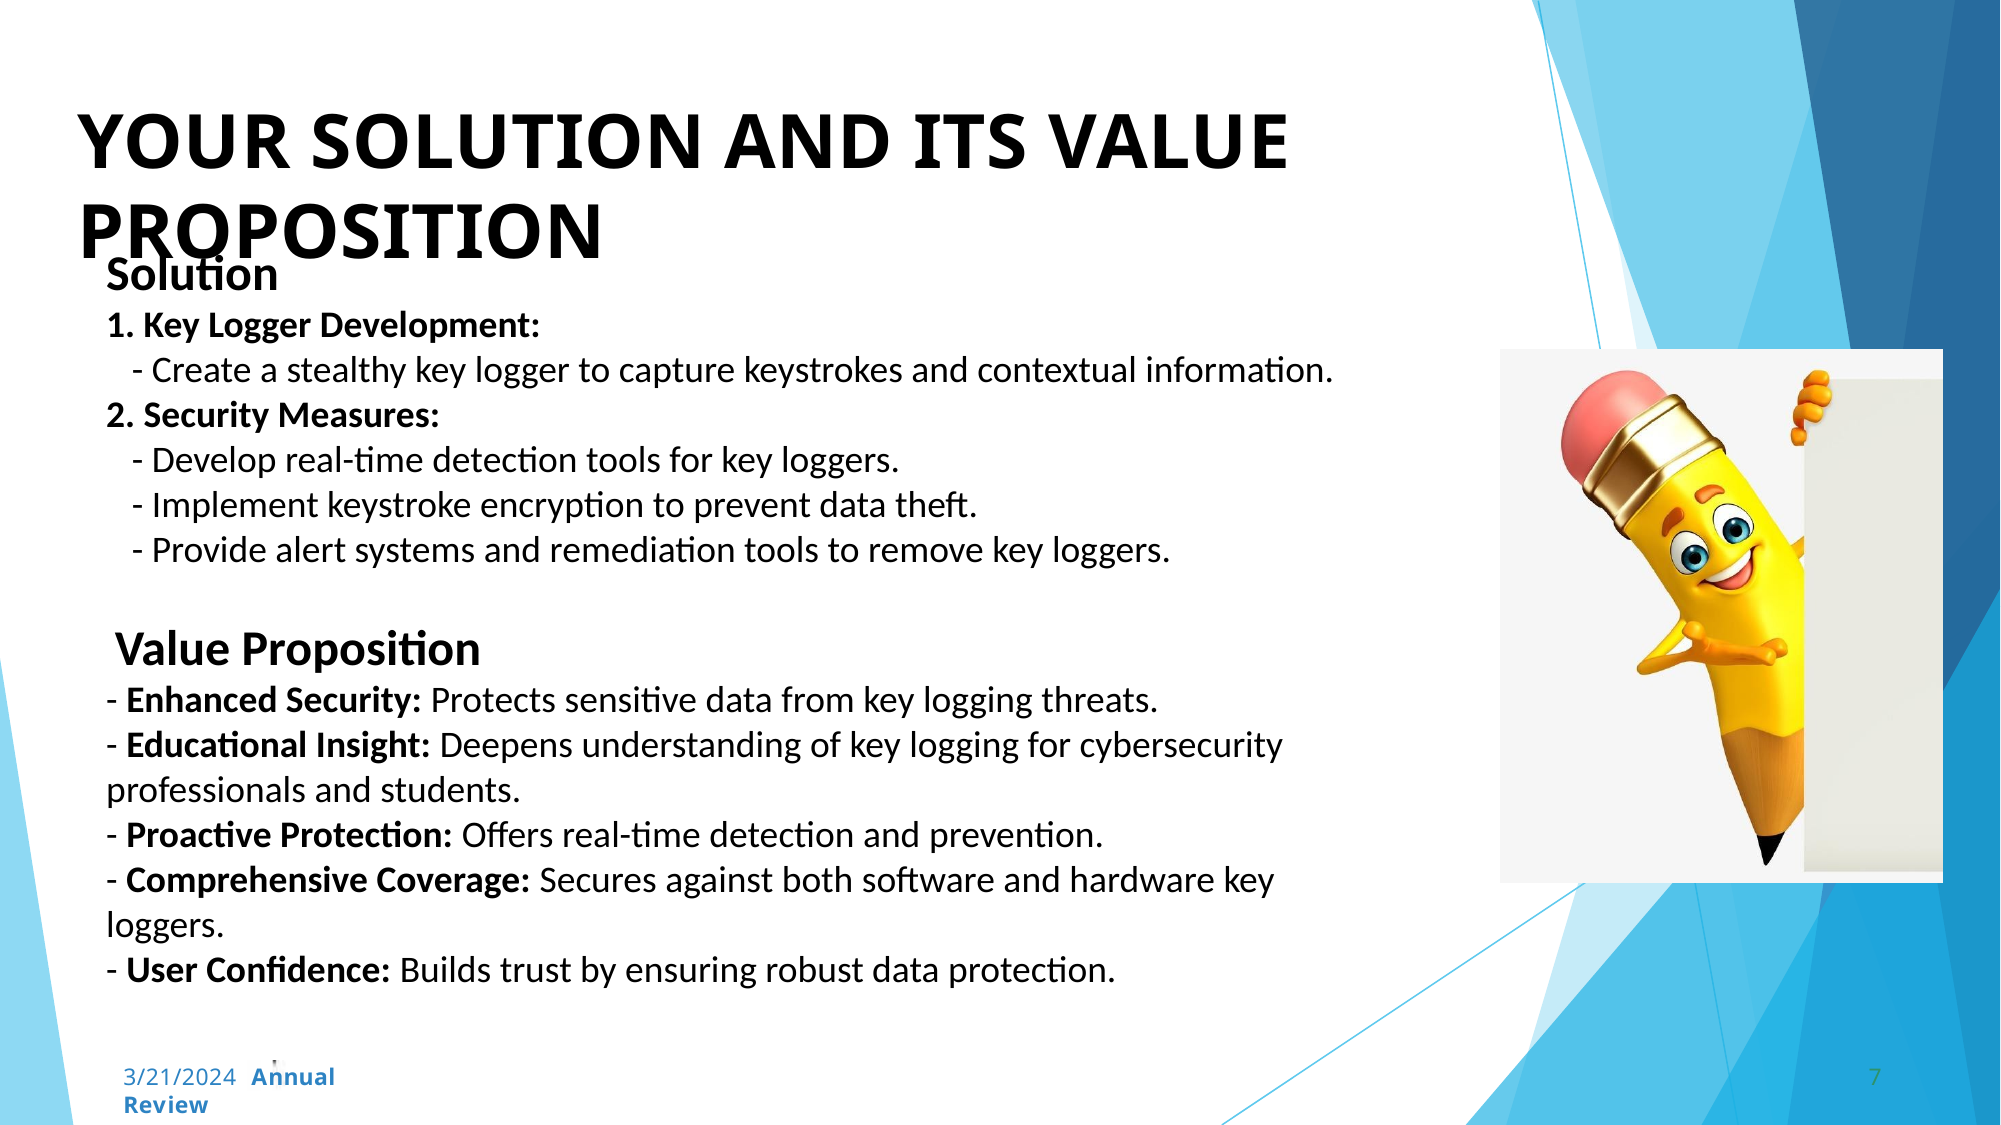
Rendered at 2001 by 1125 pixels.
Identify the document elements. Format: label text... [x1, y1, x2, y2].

text_box 3/21/2024 Annual Review [121, 1103, 417, 1118]
title YOUR SOLUTION AND ITS VALUE PROPOSITION [75, 91, 1677, 282]
slide_number 7 [1862, 1061, 1888, 1125]
picture [110, 1060, 463, 1094]
picture [1499, 349, 1943, 883]
text_box Solution 1. Key Logger Development: - Create a stealthy key logger to capture keystrokes and contextual information. 2. Security Measures: - Develop real-time detection tools for key loggers. - Implement keystroke encryption to prevent data theft. - Provide alert systems and remediation tools to remove key loggers. Value Proposition - Enhanced Security: Protects sensitive data from key logging threats. - Educational Insight: Deepens understanding of key logging for cybersecurity professionals and students. - Proactive Protection: Offers real-time detection and prevention. - Comprehensive Coverage: Secures against both software and hardware key loggers. - User Confidence: Builds trust by ensuring robust data protection. [91, 187, 1403, 998]
